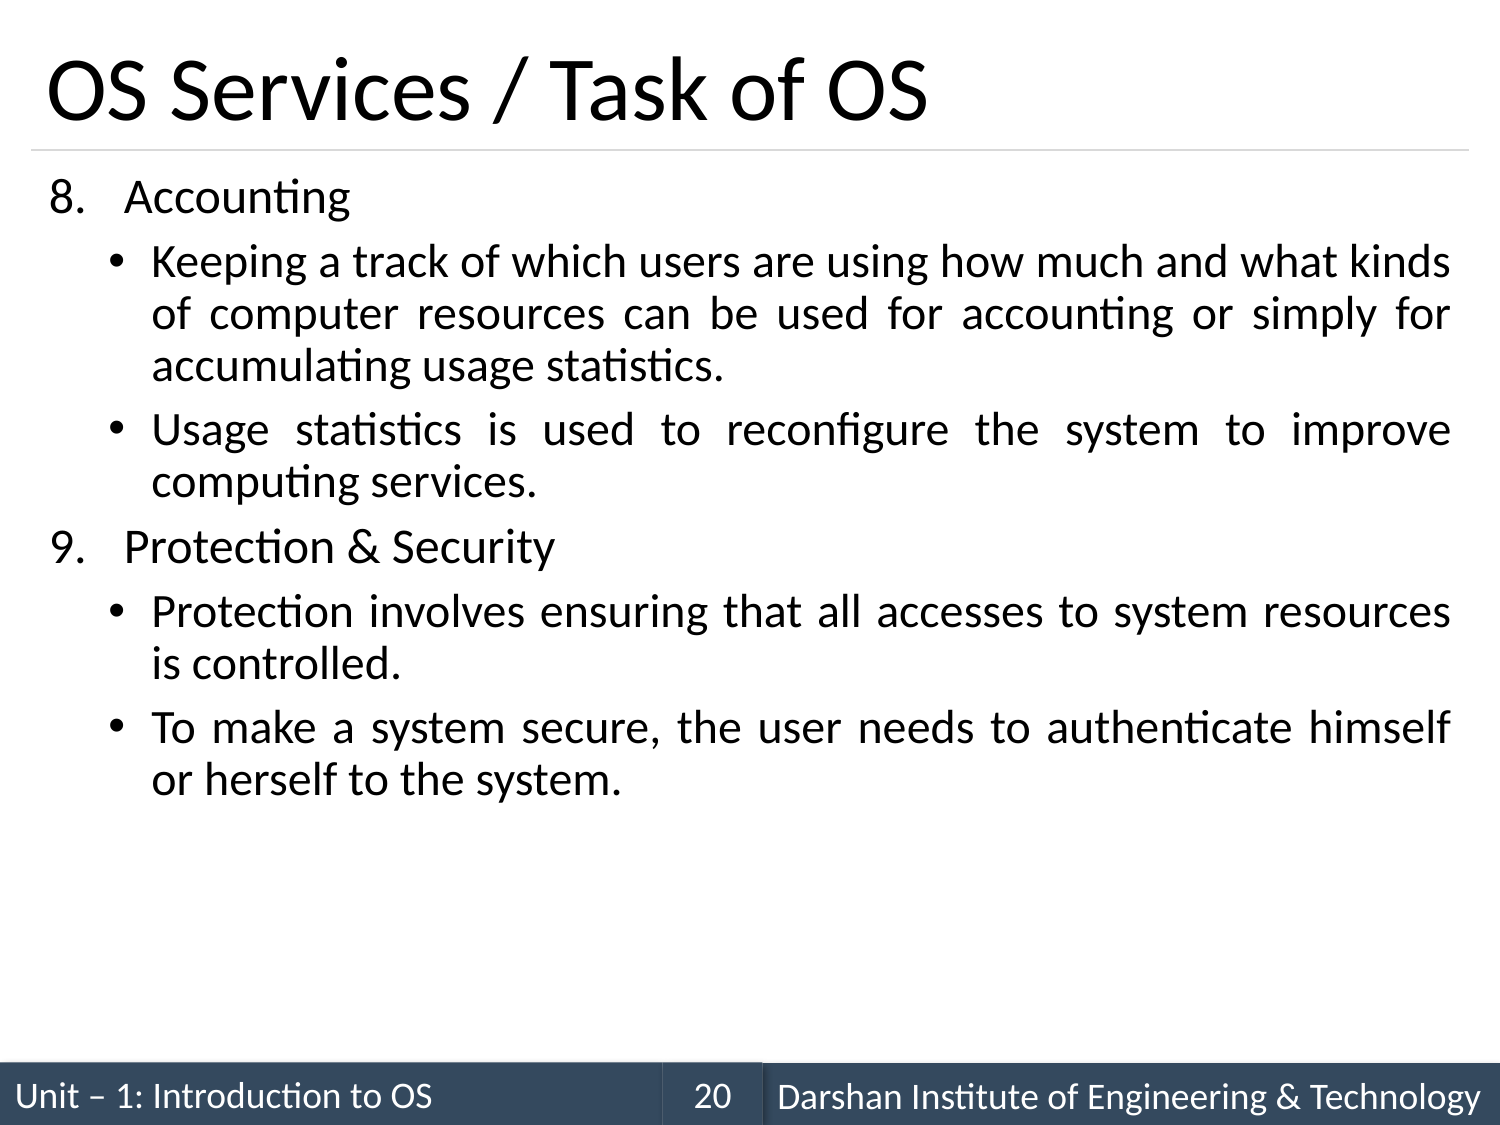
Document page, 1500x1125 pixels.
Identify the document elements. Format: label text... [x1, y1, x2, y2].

title OS Services / Task of OS [31, 17, 1469, 150]
list Accounting Keeping a track of which users are using how much and what kinds of computer resources can be used for accounting or simply for accumulating usage statistics. Usage statistics is used to reconfigure the system to improve computing services. Protection & Security Protection involves ensuring that all accesses to system resources is controlled. To make a system secure, the user needs to authenticate himself or herself to the system. [31, 162, 1469, 1038]
